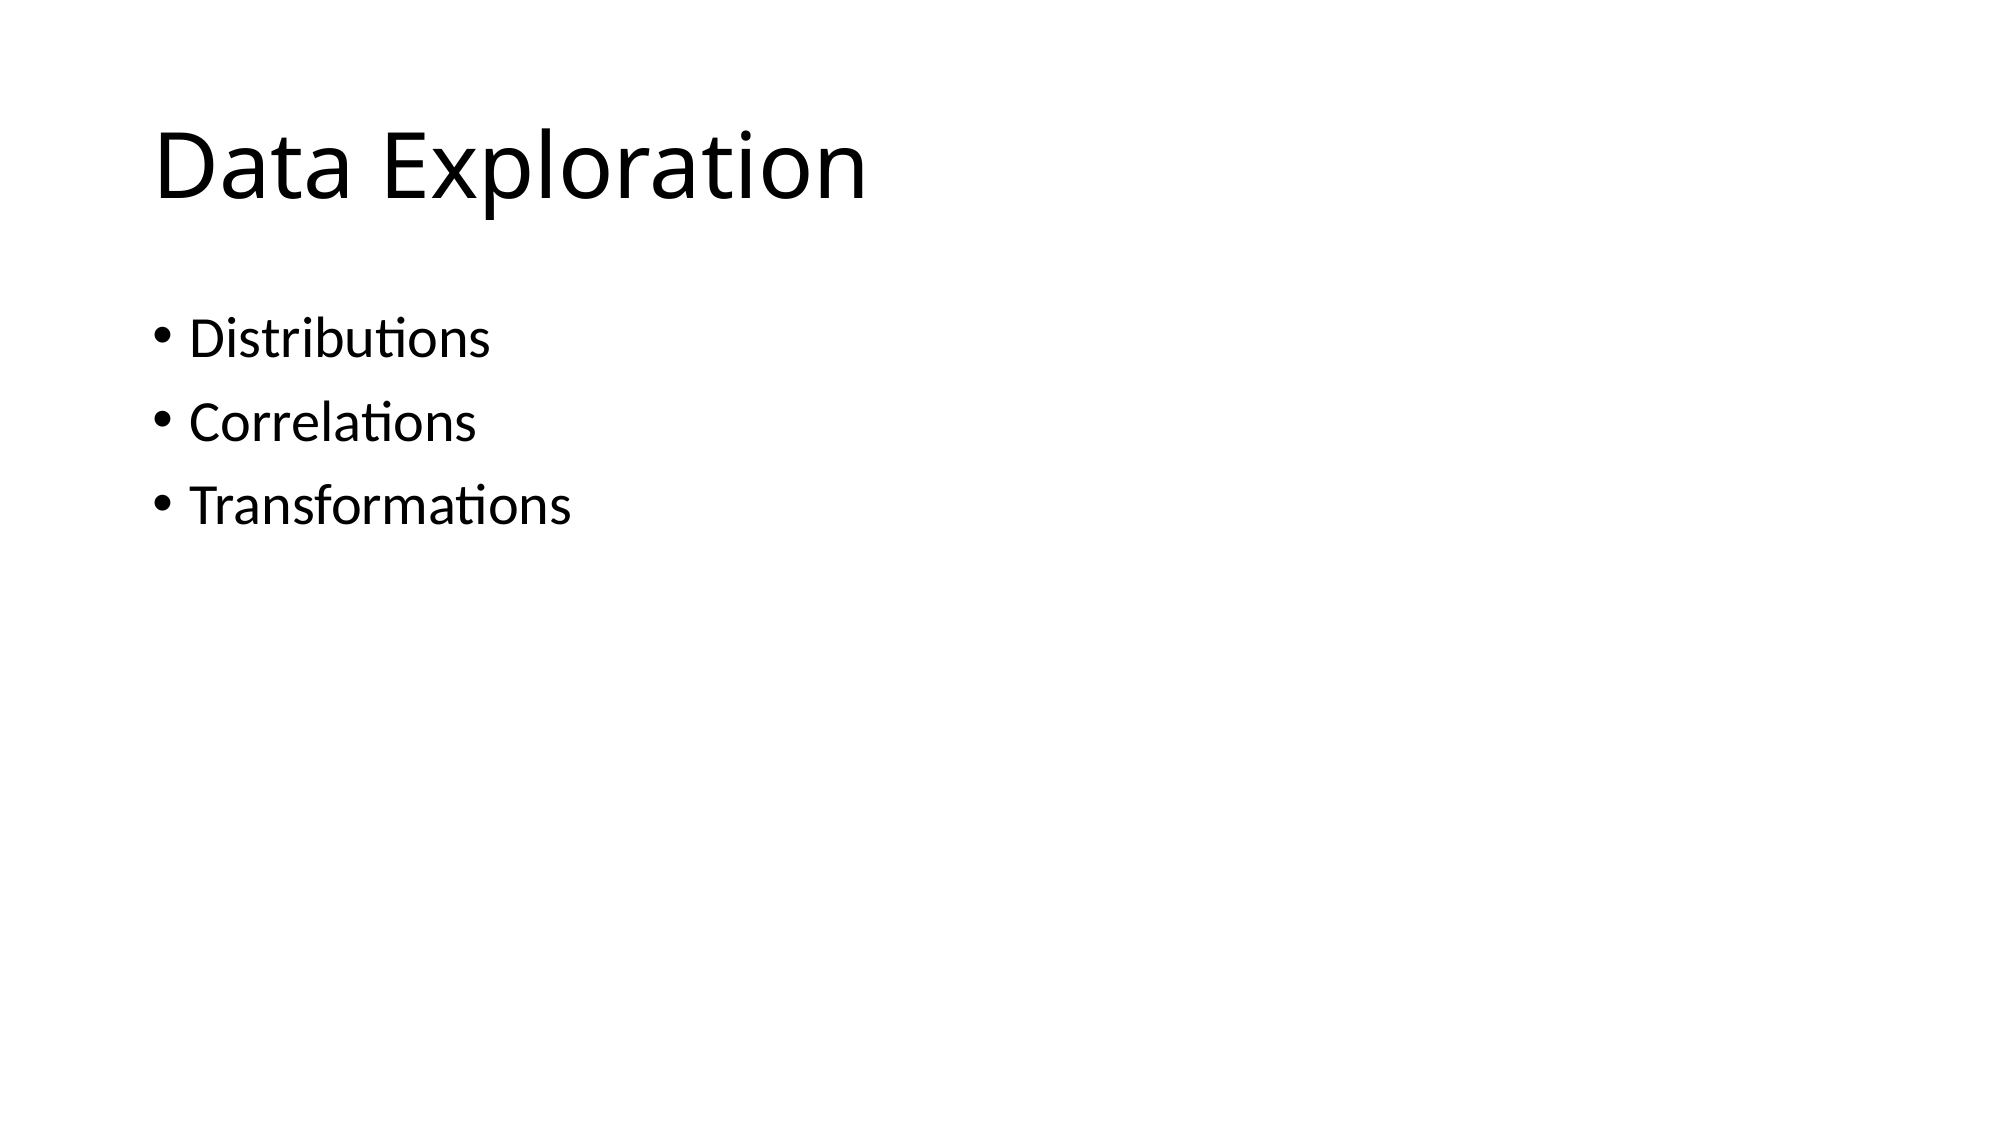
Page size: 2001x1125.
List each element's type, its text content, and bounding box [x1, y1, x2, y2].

list Distributions Correlations Transformations [137, 299, 1863, 1014]
title Data Exploration [137, 59, 1863, 278]
